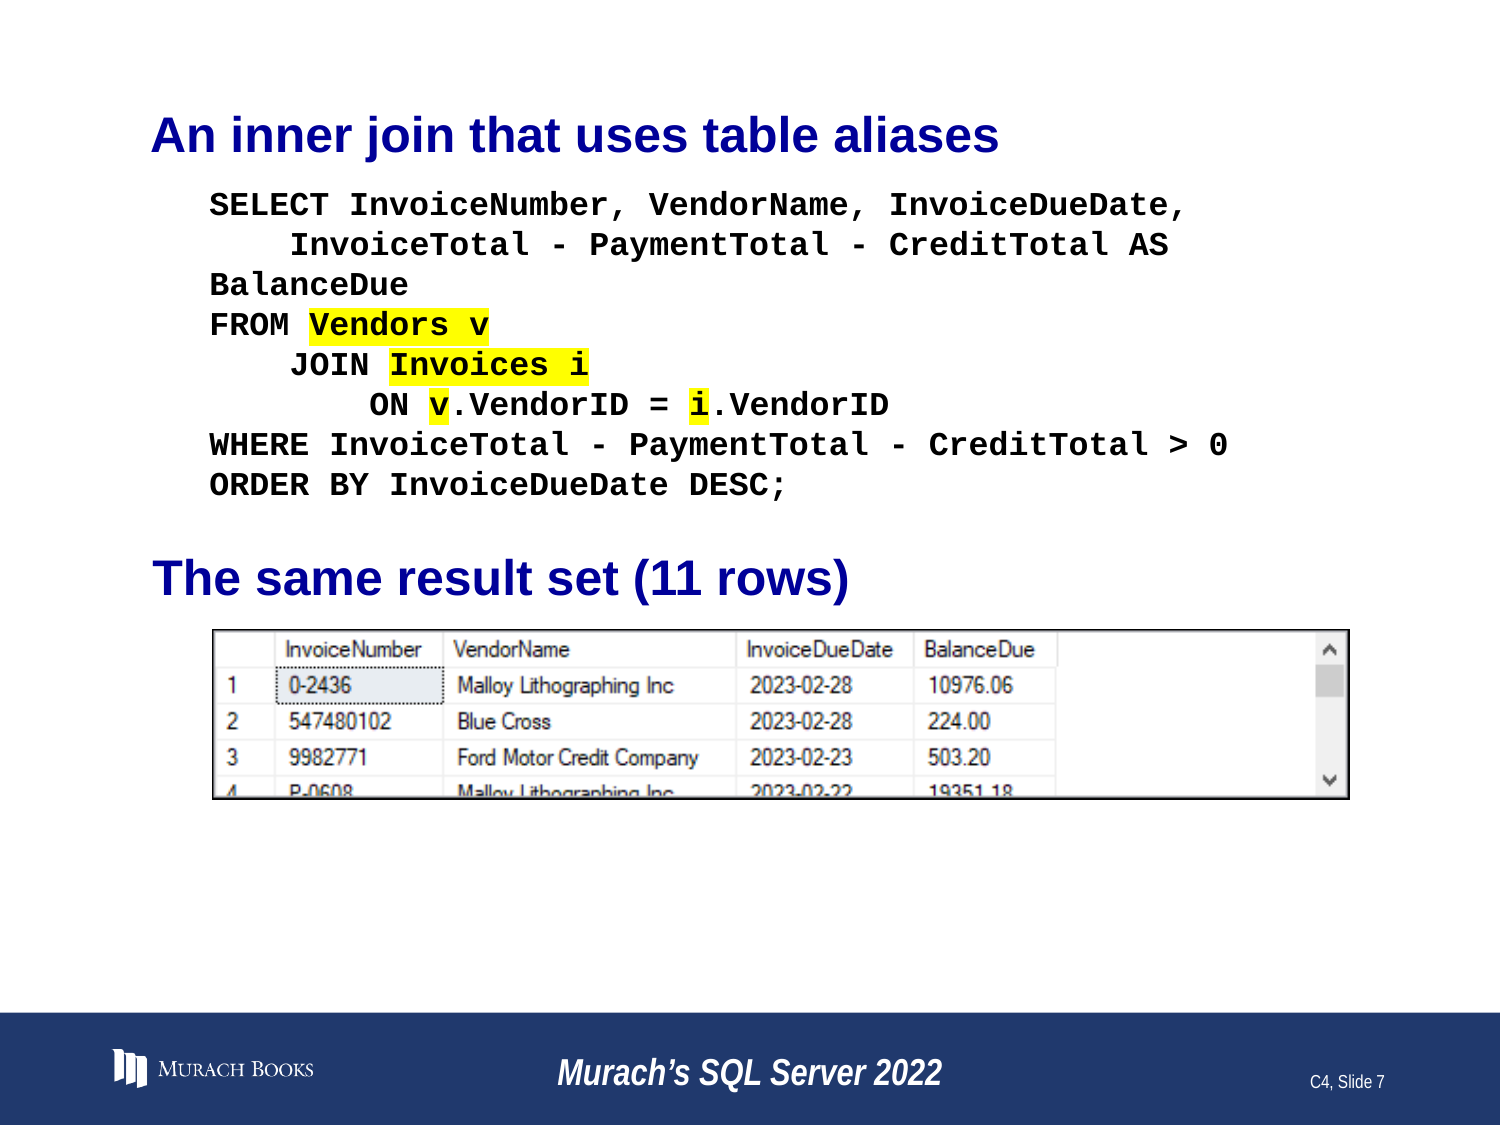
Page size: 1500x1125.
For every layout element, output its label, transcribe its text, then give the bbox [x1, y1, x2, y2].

title An inner join that uses table aliases [150, 102, 1350, 164]
footer [12, 1025, 450, 1100]
slide_number C4, Slide 7 [1087, 1025, 1400, 1100]
list SELECT InvoiceNumber, VendorName, InvoiceDueDate, InvoiceTotal - PaymentTotal - CreditTotal AS BalanceDue FROM Vendors v JOIN Invoices i ON v.VendorID = i.VendorID WHERE InvoiceTotal - PaymentTotal - CreditTotal > 0 ORDER BY InvoiceDueDate DESC; The same result set (11 rows) [137, 174, 1350, 599]
slide_number Murach’s SQL Server 2022 [450, 1025, 1050, 1100]
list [212, 628, 1351, 800]
